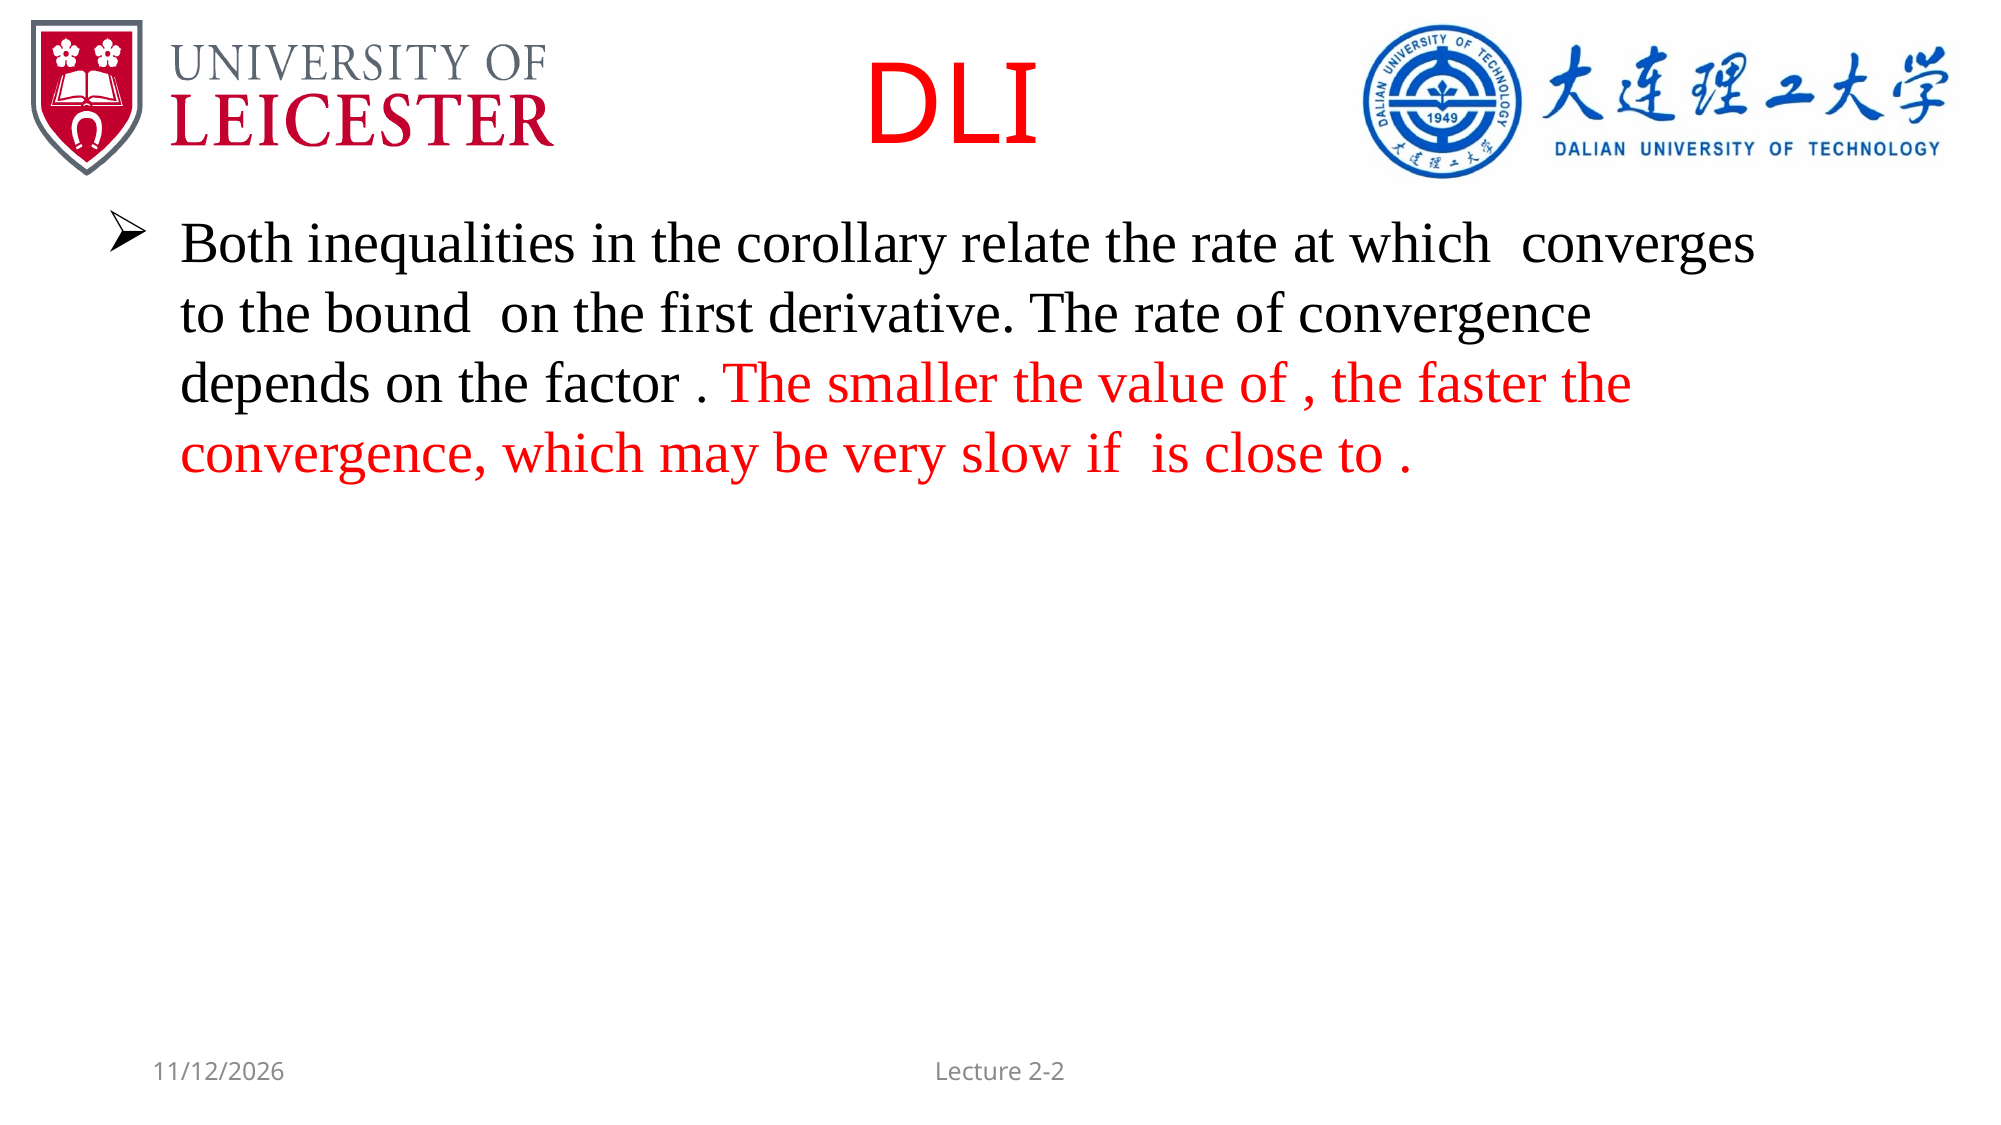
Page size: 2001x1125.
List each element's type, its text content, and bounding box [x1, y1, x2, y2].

text_box DLI [554, 23, 1353, 174]
footer Lecture 2-2 [662, 1042, 1338, 1103]
picture [1353, 0, 2000, 197]
picture [31, 20, 554, 176]
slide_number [137, 1042, 588, 1103]
